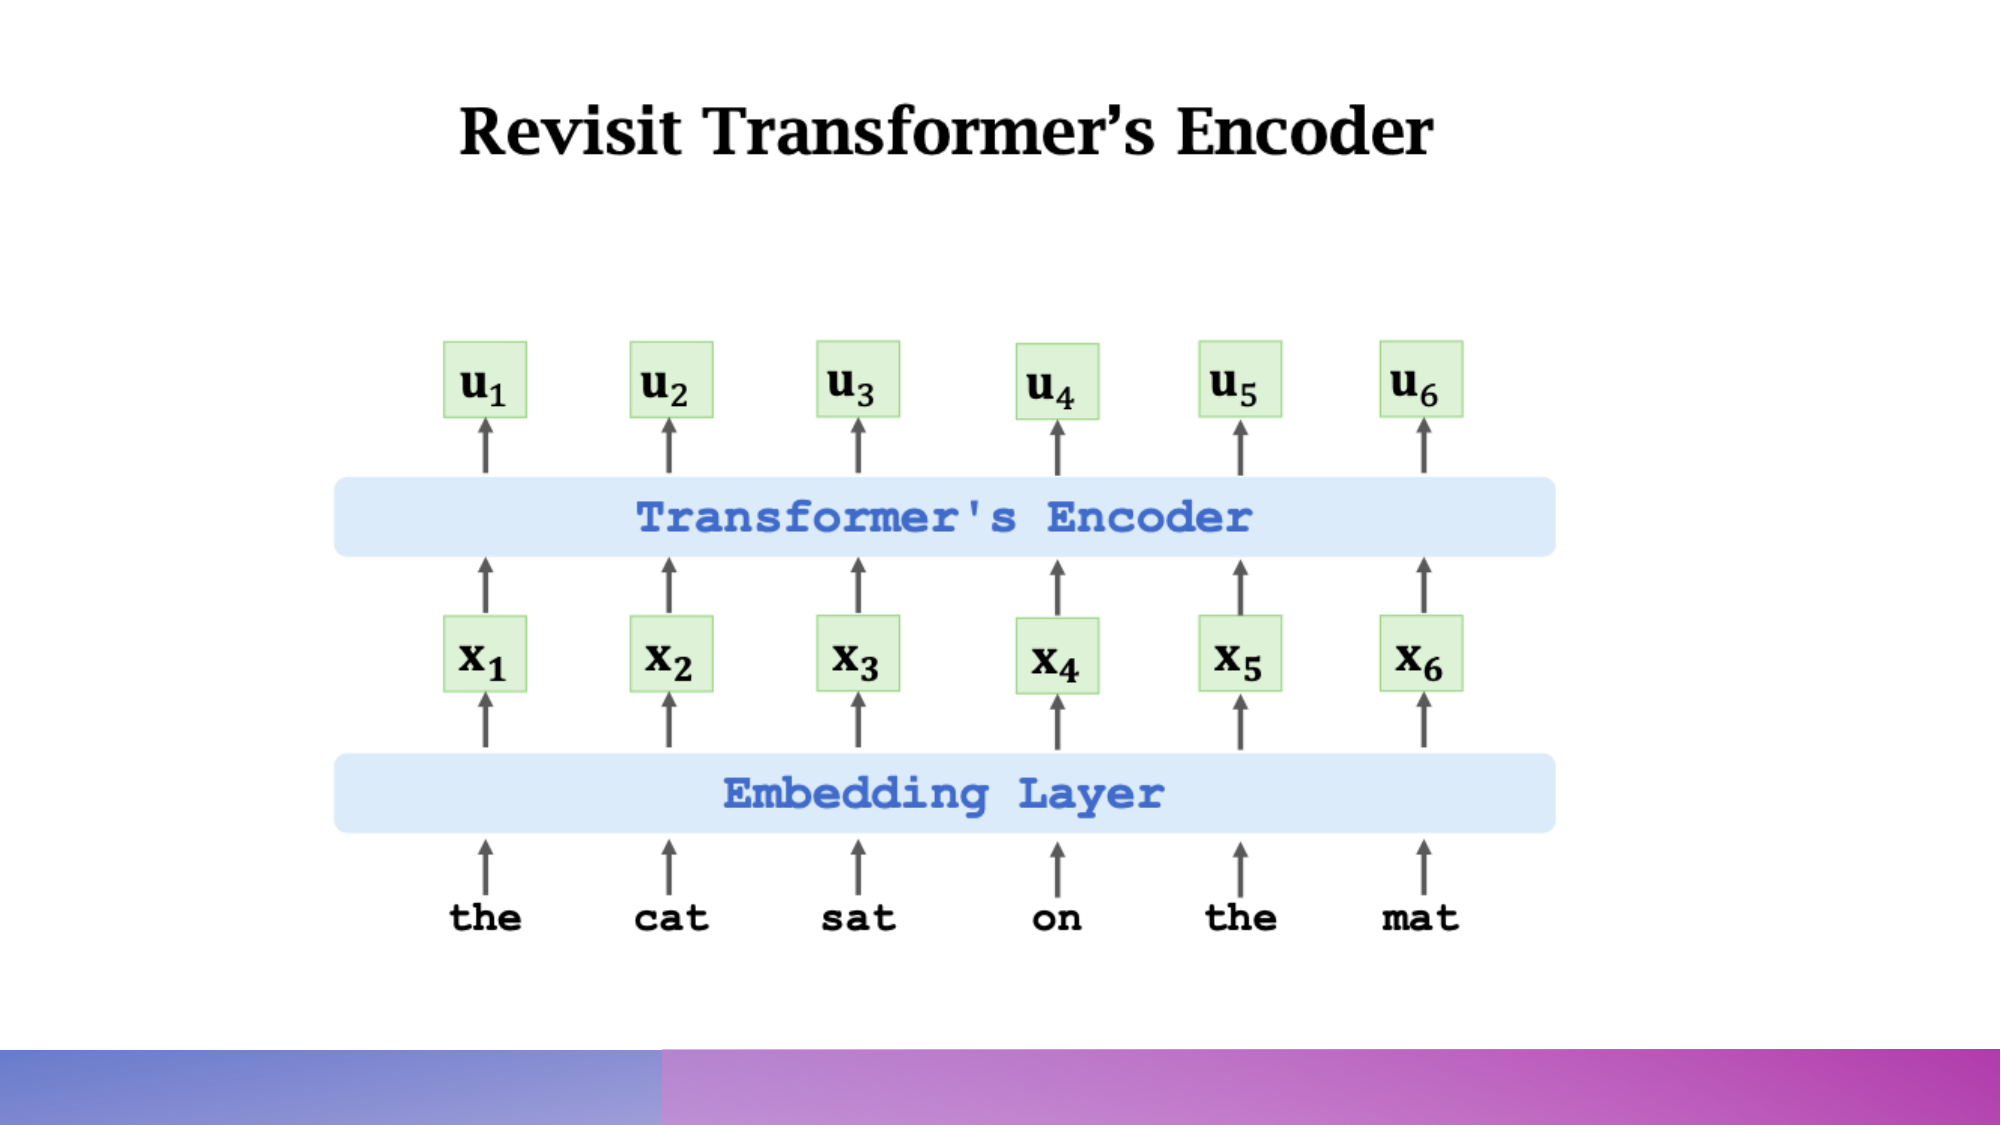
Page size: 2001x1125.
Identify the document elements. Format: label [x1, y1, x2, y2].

picture [307, 85, 1589, 965]
